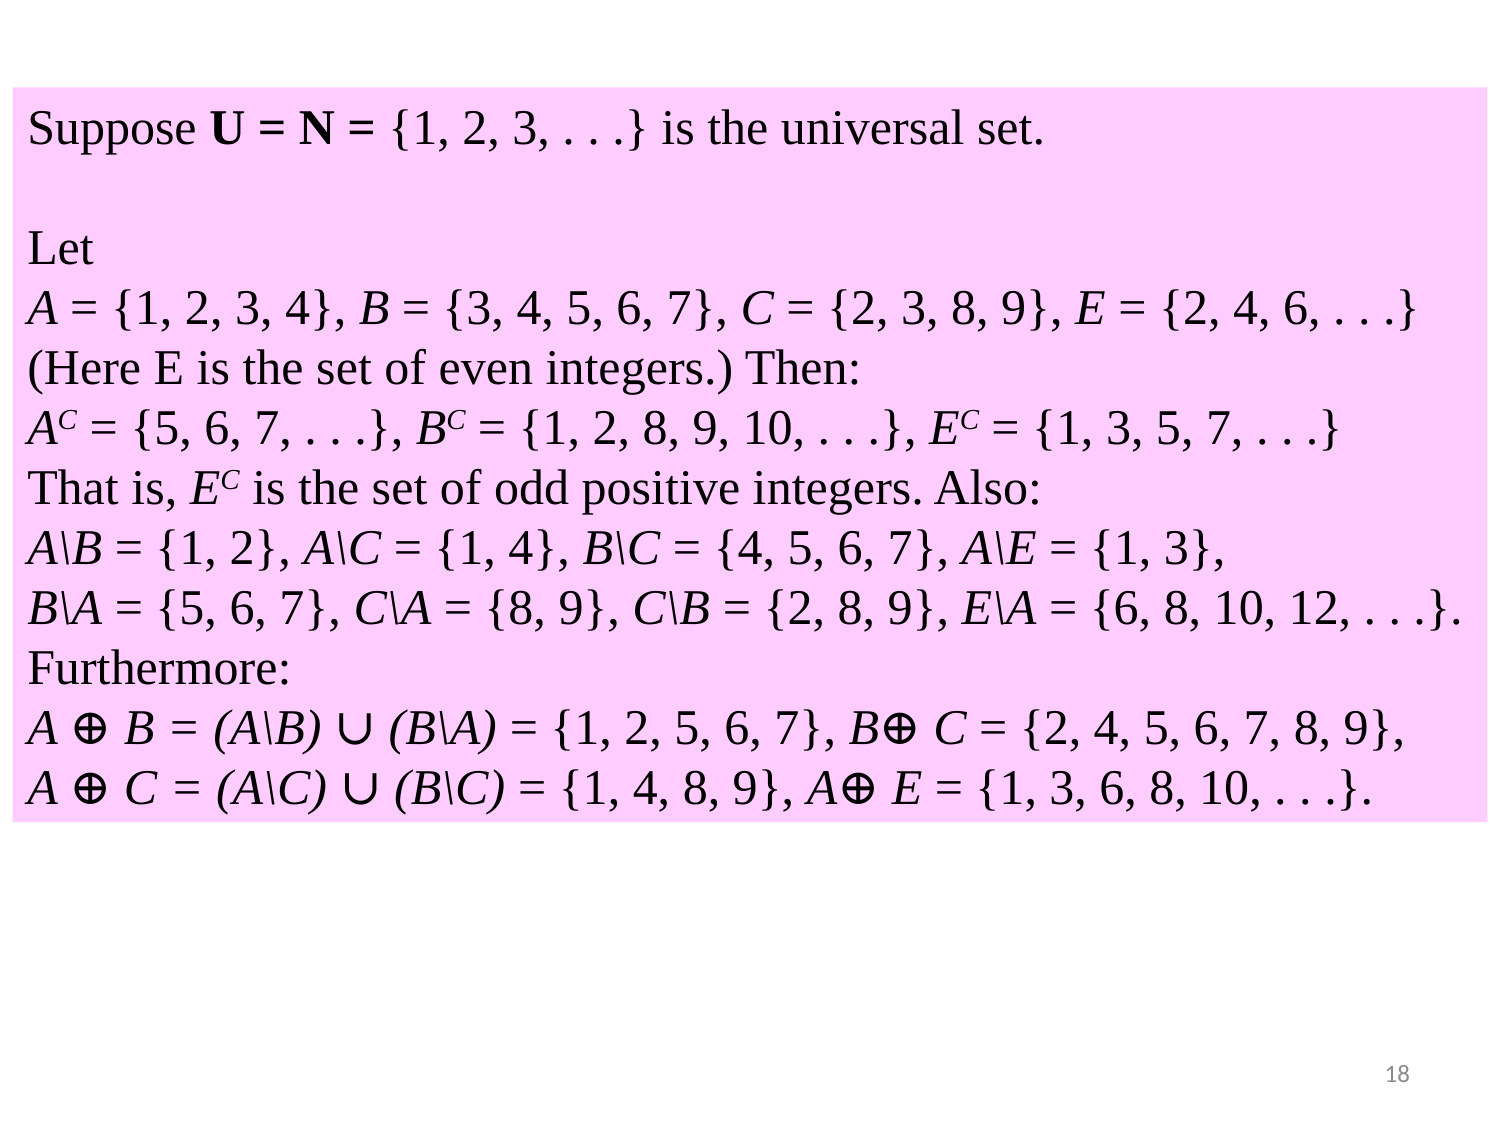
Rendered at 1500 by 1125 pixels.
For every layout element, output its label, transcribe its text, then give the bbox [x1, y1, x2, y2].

text_box Suppose U = N = {1, 2, 3, . . .} is the universal set. Let A = {1, 2, 3, 4}, B = {3, 4, 5, 6, 7}, C = {2, 3, 8, 9}, E = {2, 4, 6, . . .} (Here E is the set of even integers.) Then: AC = {5, 6, 7, . . .}, BC = {1, 2, 8, 9, 10, . . .}, EC = {1, 3, 5, 7, . . .} That is, EC is the set of odd positive integers. Also: A\B = {1, 2}, A\C = {1, 4}, B\C = {4, 5, 6, 7}, A\E = {1, 3}, B\A = {5, 6, 7}, C\A = {8, 9}, C\B = {2, 8, 9}, E\A = {6, 8, 10, 12, . . .}. Furthermore: A ⊕ B = (A\B) ∪ (B\A) = {1, 2, 5, 6, 7}, B⊕ C = {2, 4, 5, 6, 7, 8, 9}, A ⊕ C = (A\C) ∪ (B\C) = {1, 4, 8, 9}, A⊕ E = {1, 3, 6, 8, 10, . . .}. [12, 87, 1488, 823]
slide_number 18 [1074, 1042, 1425, 1103]
